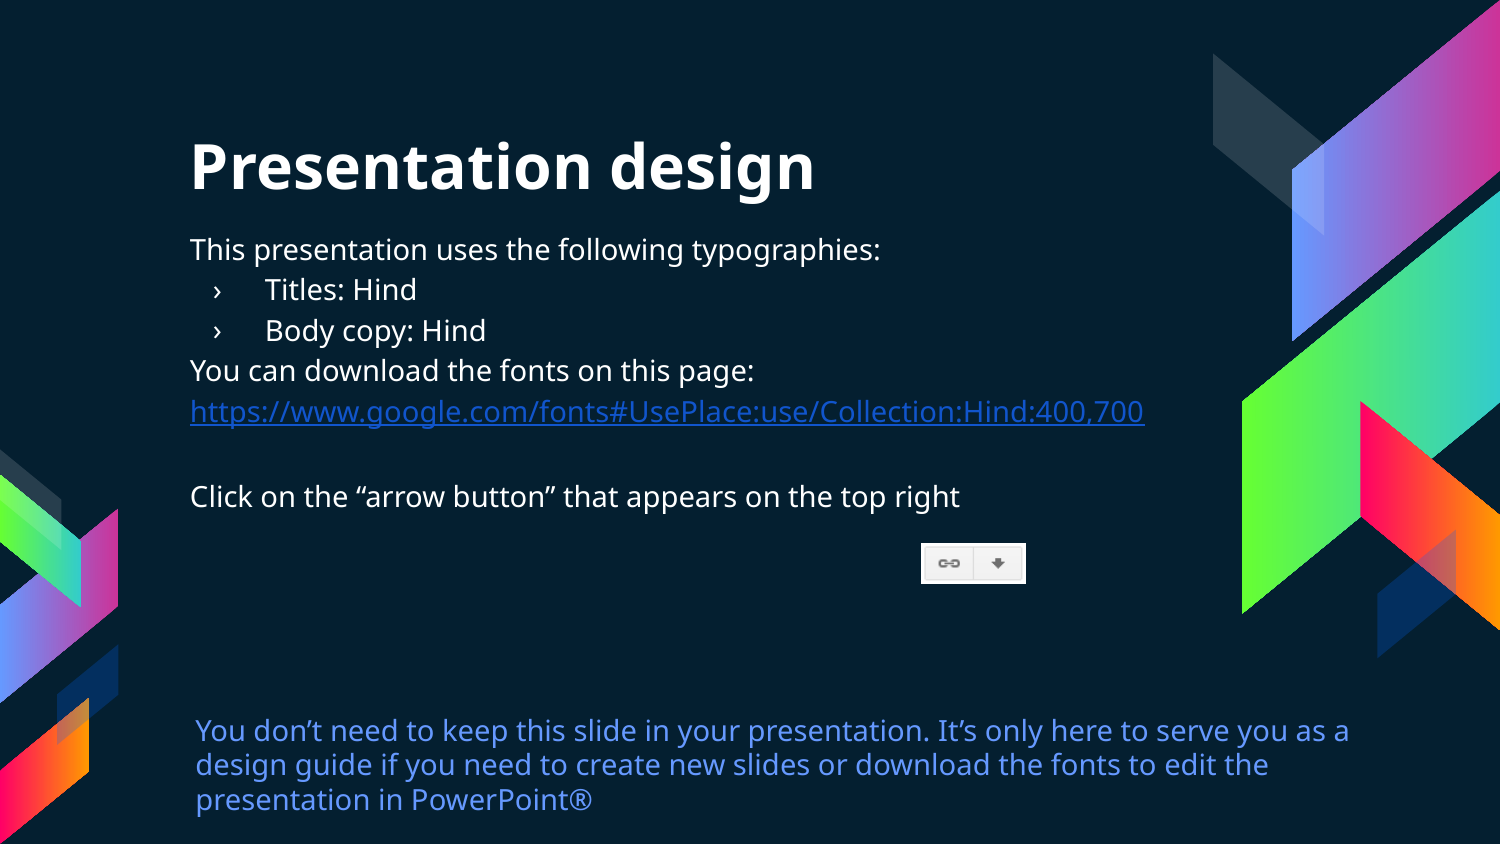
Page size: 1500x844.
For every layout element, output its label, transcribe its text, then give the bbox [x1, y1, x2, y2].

picture [920, 542, 1026, 585]
text_box You don’t need to keep this slide in your presentation. It’s only here to serve you as a design guide if you need to create new slides or download the fonts to edit the presentation in PowerPoint® [180, 696, 1451, 785]
list This presentation uses the following typographies: Titles: Hind Body copy: Hind You can download the fonts on this page: https://www.google.com/fonts#UsePlace:use/Collection:Hind:400,700 Click on the “arrow button” that appears on the top right [175, 216, 1425, 597]
title Presentation design [175, 112, 1155, 216]
